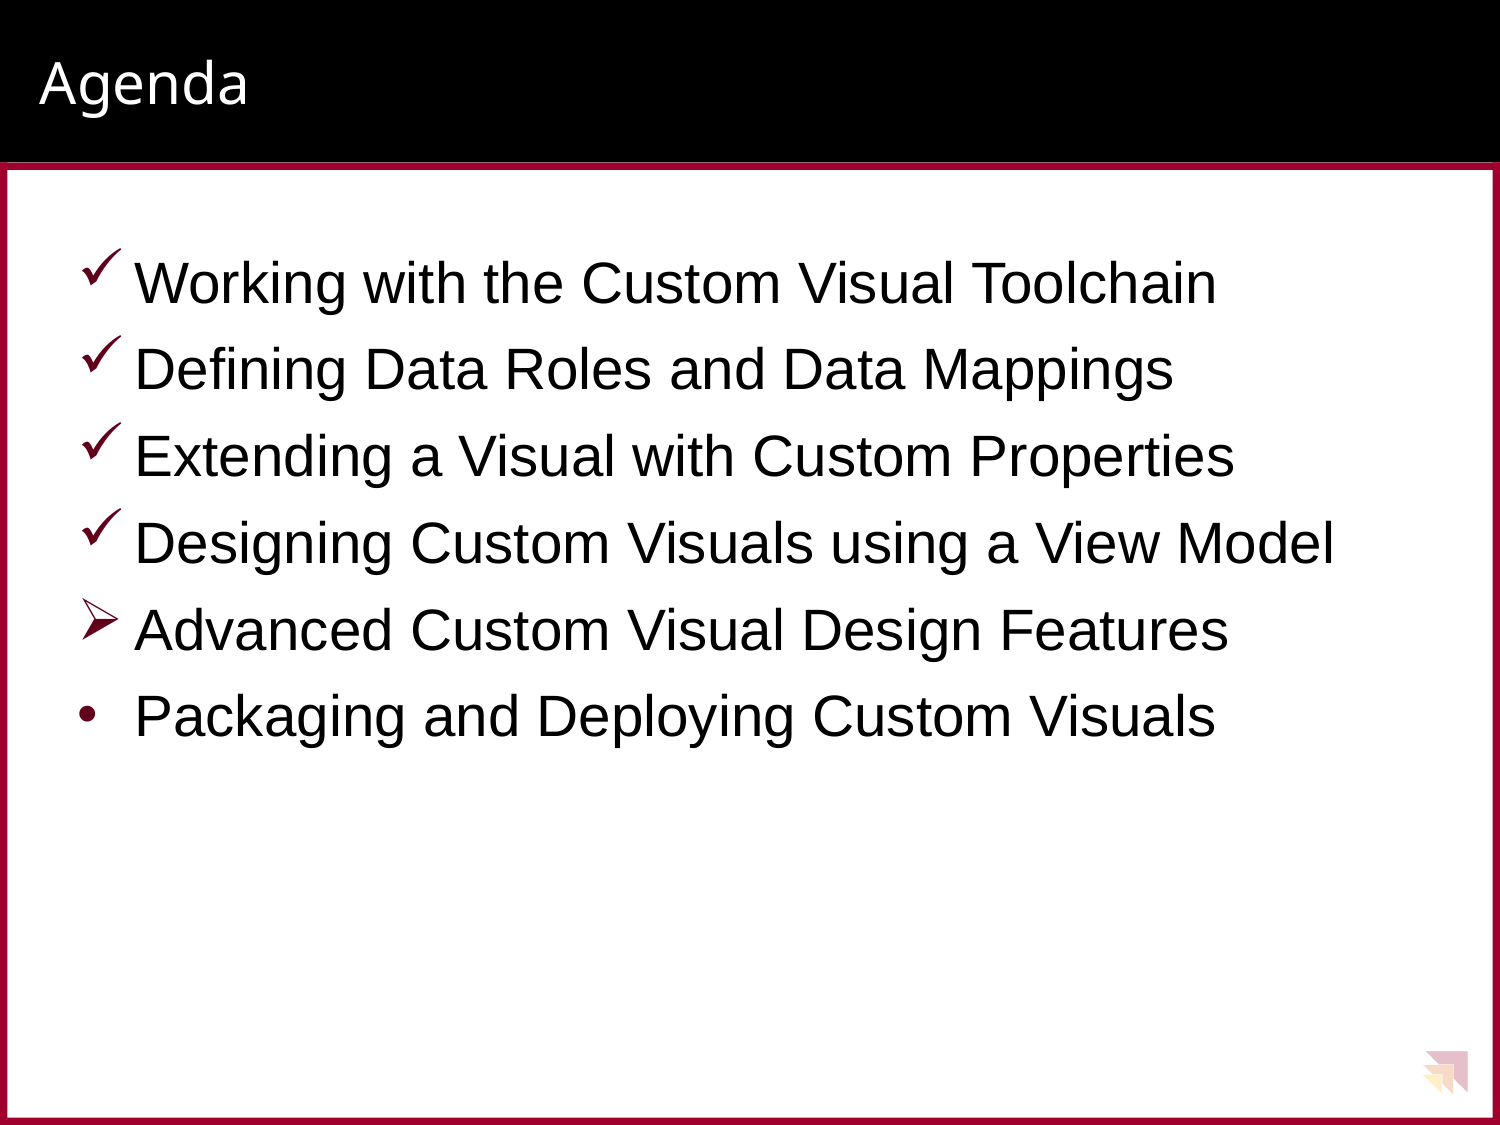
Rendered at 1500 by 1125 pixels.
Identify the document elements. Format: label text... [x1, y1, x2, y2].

title Agenda [24, 12, 1438, 150]
list Working with the Custom Visual Toolchain Defining Data Roles and Data Mappings Extending a Visual with Custom Properties Designing Custom Visuals using a View Model Advanced Custom Visual Design Features Packaging and Deploying Custom Visuals [62, 237, 1438, 1088]
